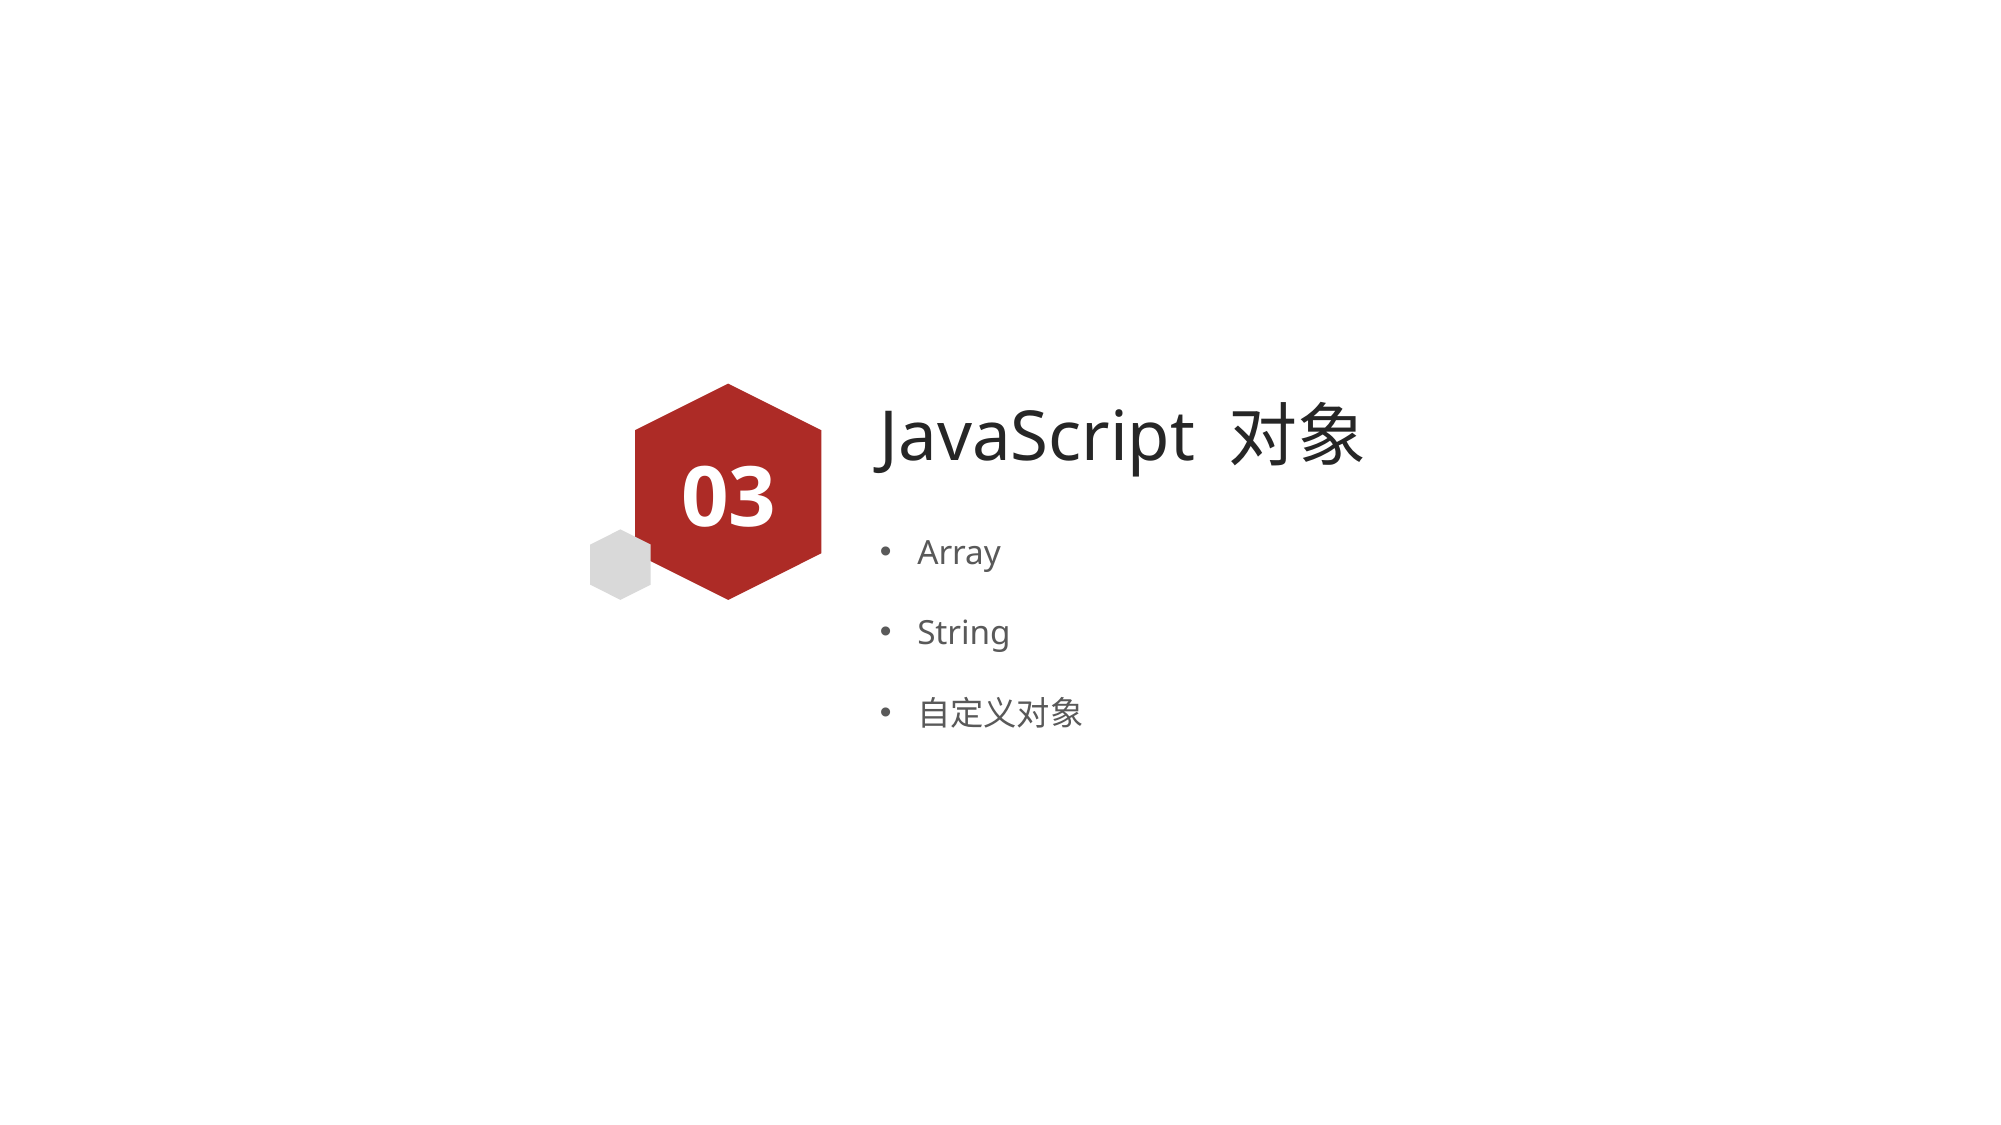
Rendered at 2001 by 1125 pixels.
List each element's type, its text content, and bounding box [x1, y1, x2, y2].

list Array String 自定义对象 [864, 503, 1762, 820]
list 03 [636, 404, 822, 594]
title JavaScript 对象 [864, 393, 1834, 484]
